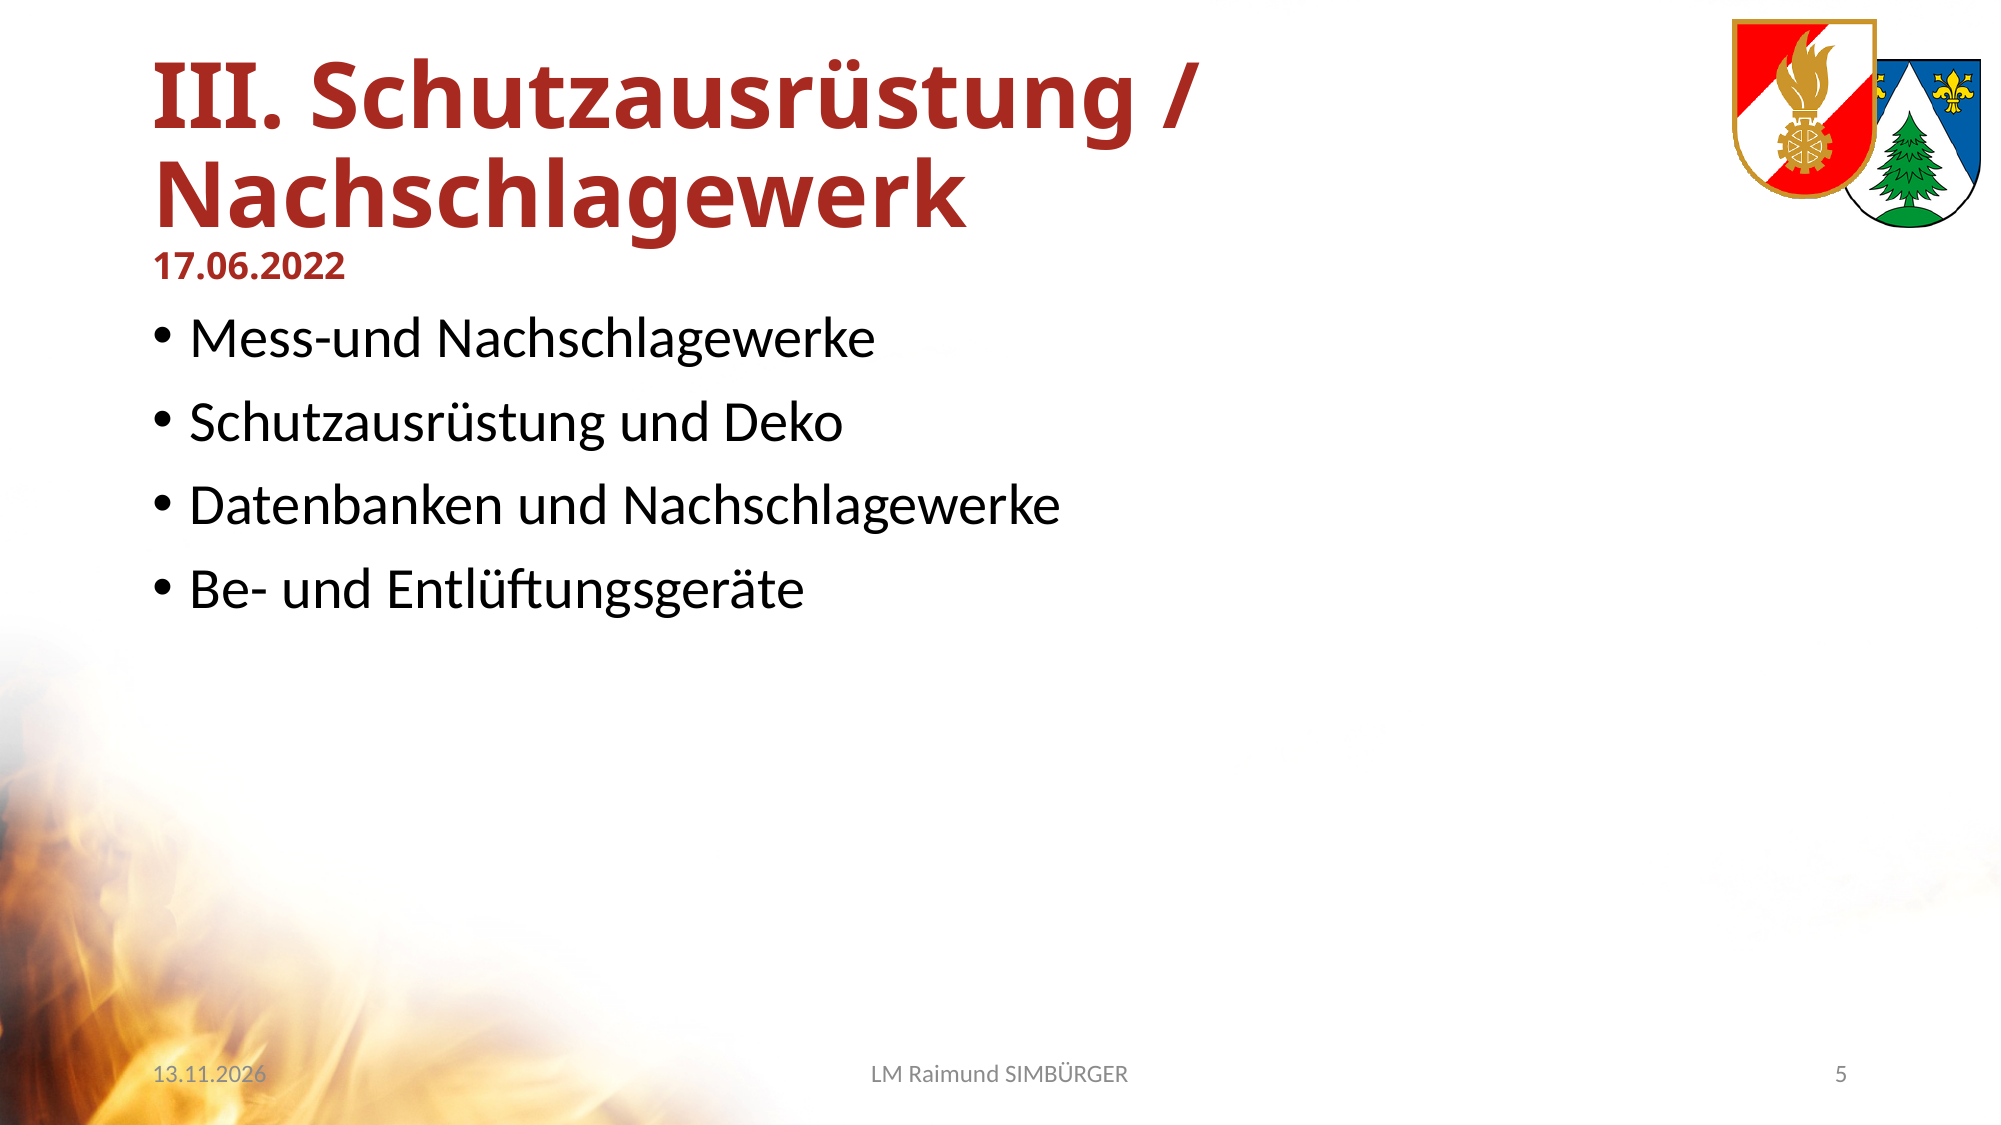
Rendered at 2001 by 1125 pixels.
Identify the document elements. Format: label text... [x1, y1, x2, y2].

list Mess-und Nachschlagewerke Schutzausrüstung und Deko Datenbanken und Nachschlagewerke Be- und Entlüftungsgeräte [137, 299, 1863, 1014]
title III. Schutzausrüstung / Nachschlagewerk 17.06.2022 [137, 59, 1863, 278]
picture [0, 0, 2001, 1125]
slide_number 5 [1412, 1042, 1863, 1103]
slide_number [137, 1042, 588, 1103]
footer LM Raimund SIMBÜRGER [662, 1042, 1338, 1103]
